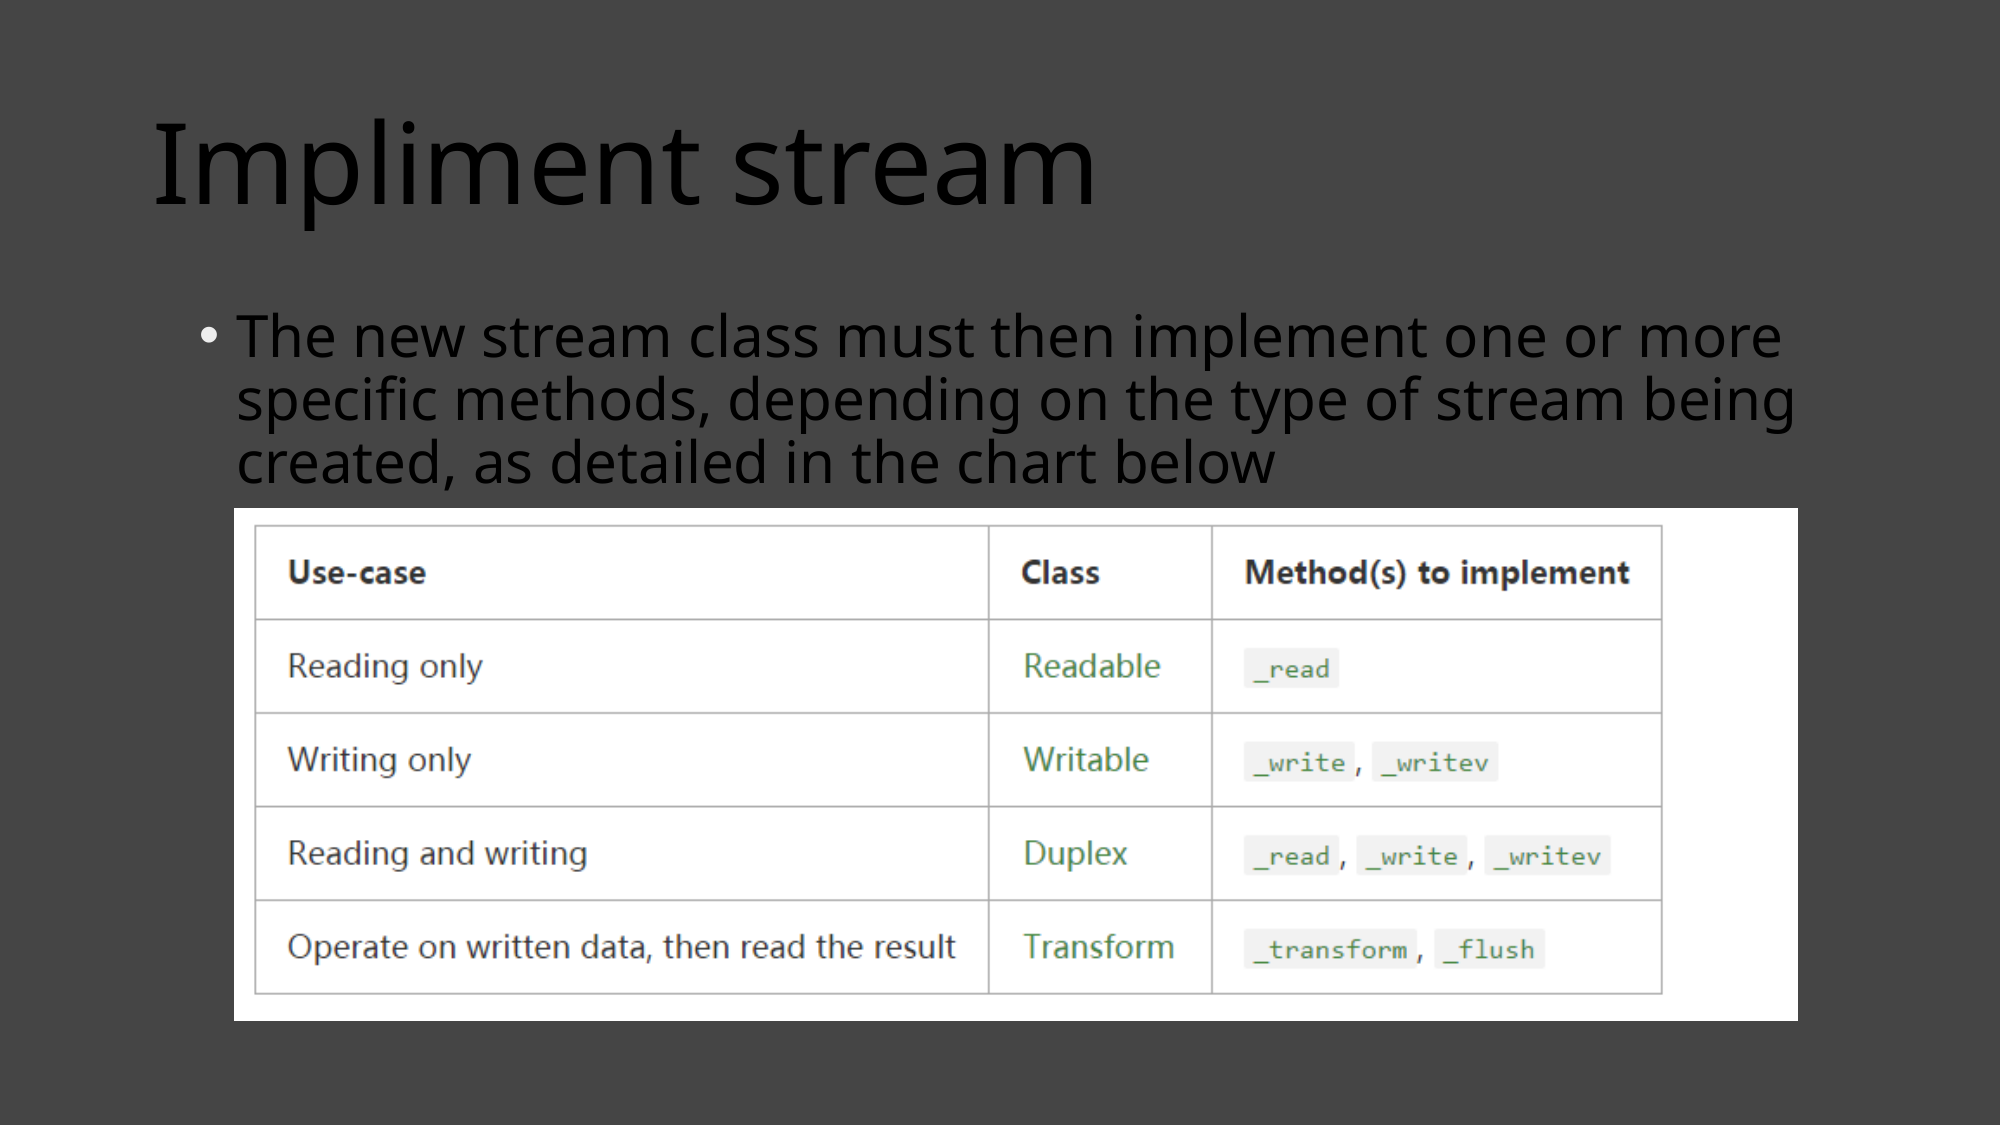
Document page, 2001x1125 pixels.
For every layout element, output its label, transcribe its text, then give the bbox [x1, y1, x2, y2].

title Impliment stream [137, 59, 1863, 278]
picture [234, 508, 1798, 1021]
list The new stream class must then implement one or more specific methods, depending on the type of stream being created, as detailed in the chart below [183, 299, 1863, 1014]
